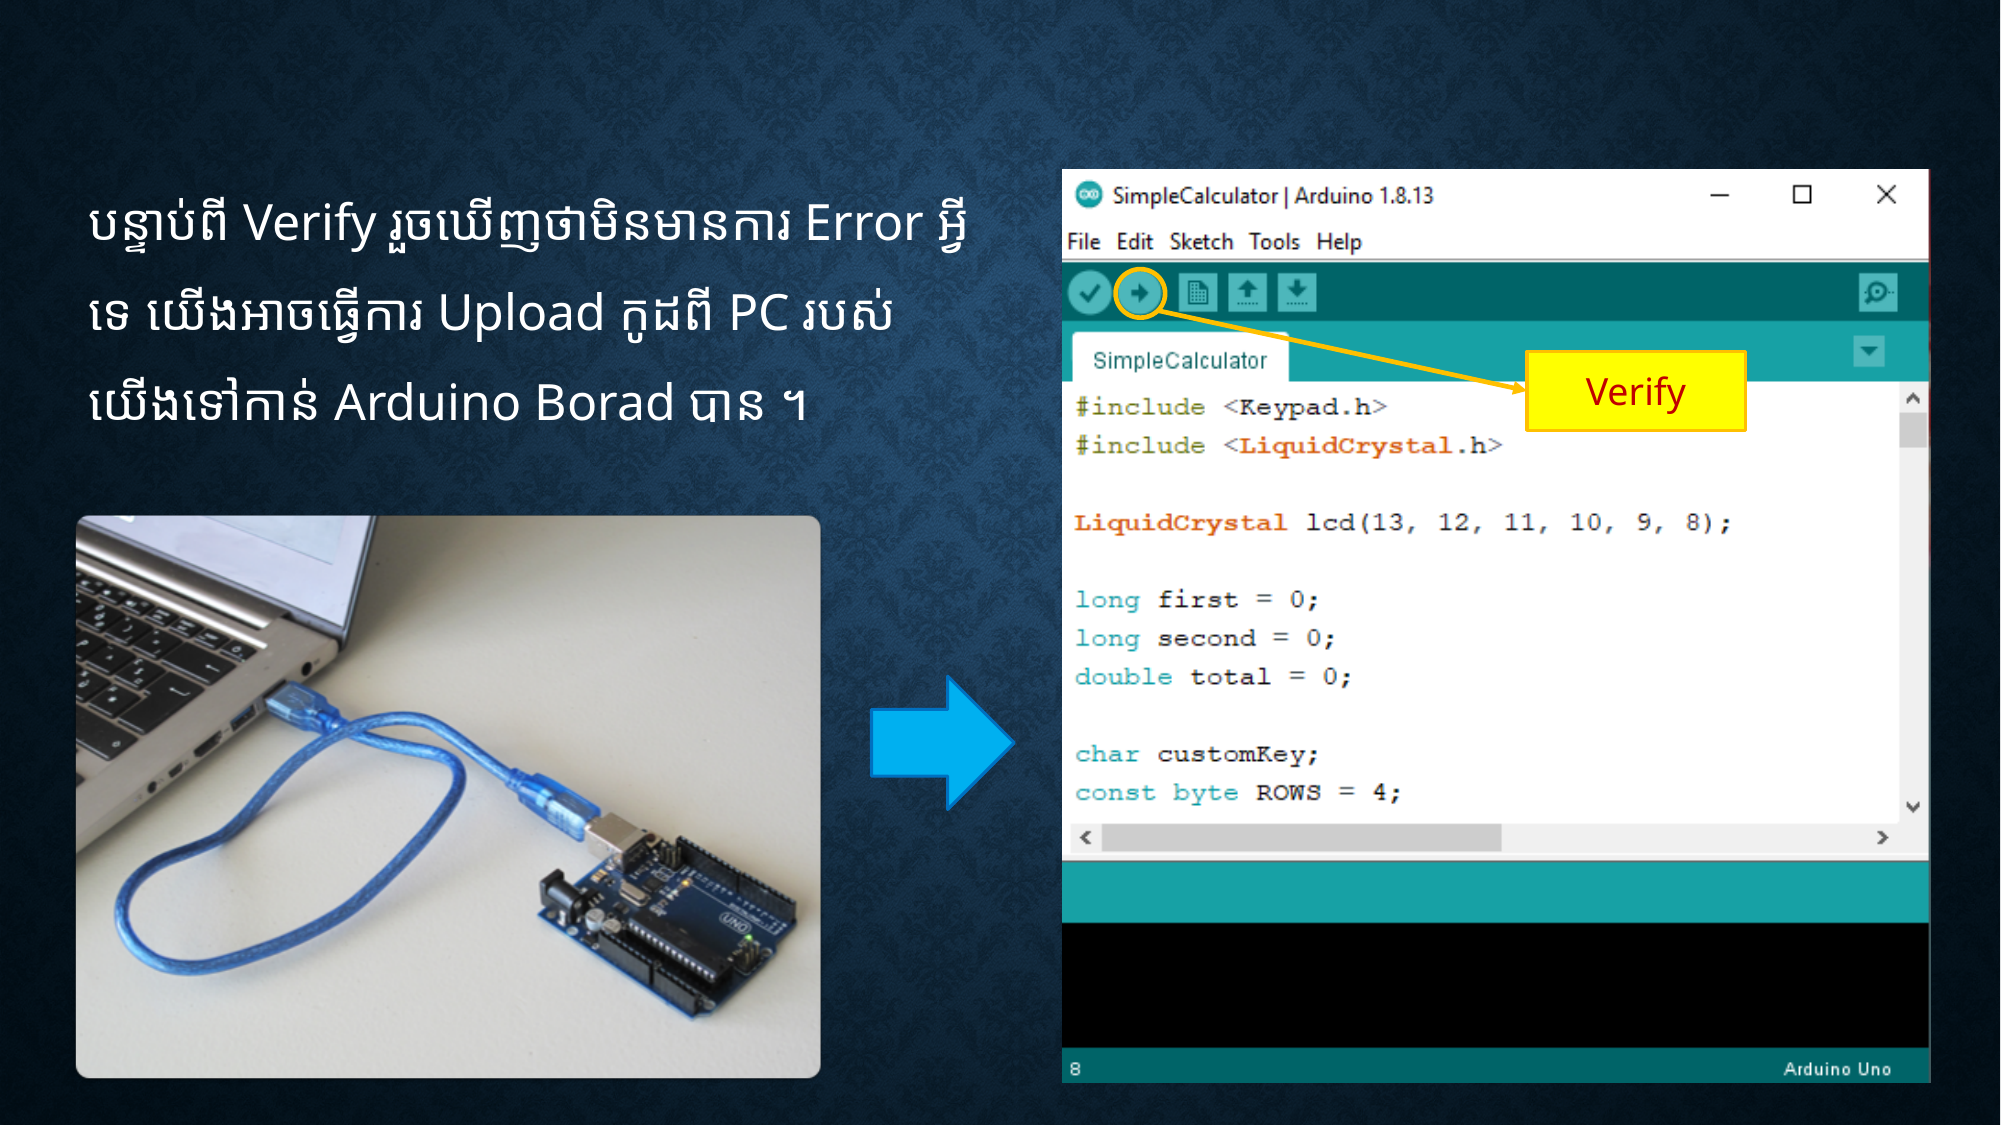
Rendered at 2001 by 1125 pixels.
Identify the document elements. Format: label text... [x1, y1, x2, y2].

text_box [1157, 309, 1528, 392]
picture [73, 514, 825, 1084]
picture [1061, 169, 1932, 1084]
text_box បន្ទាប់ពី Verify រួចឃើញថាមិនមានការ Error អ្វីទេ យើងអាចធ្វើការ Upload កូដពី PC របស់យើងទៅកាន់ Arduino Borad បាន ។ [73, 153, 1000, 438]
text_box [869, 674, 1016, 811]
